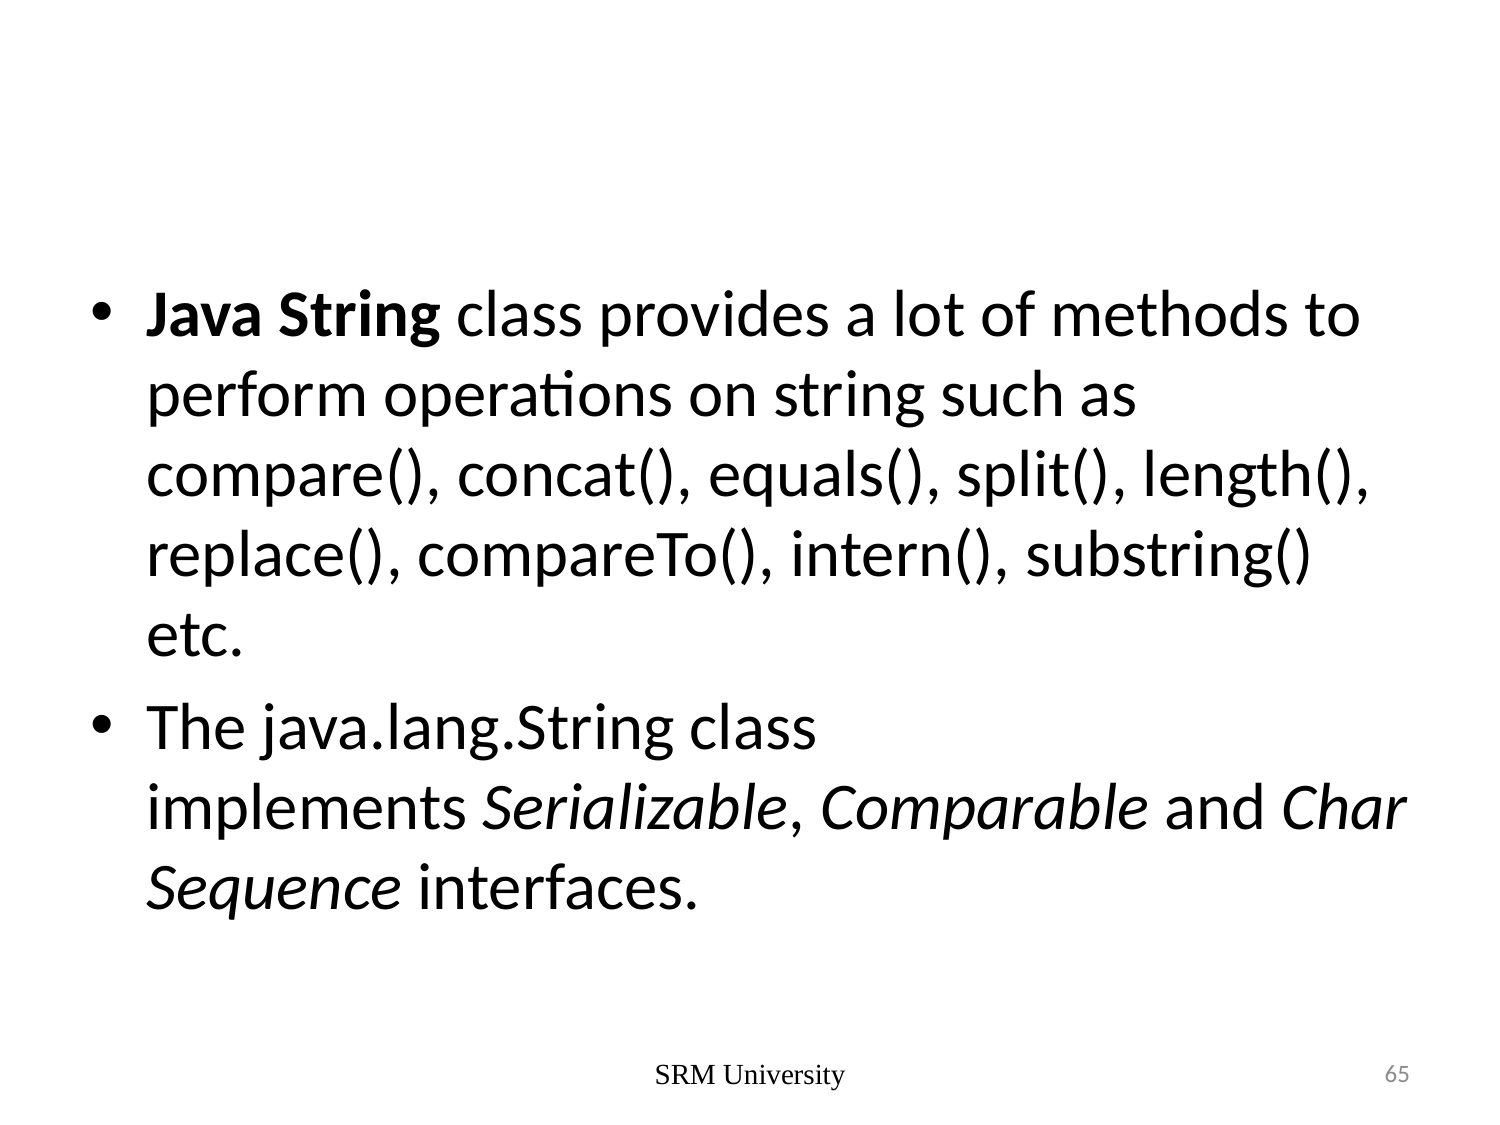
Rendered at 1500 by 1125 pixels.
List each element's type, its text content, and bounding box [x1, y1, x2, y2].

footer SRM University [512, 1042, 988, 1103]
slide_number 65 [1074, 1042, 1425, 1103]
list Java String class provides a lot of methods to perform operations on string such as compare(), concat(), equals(), split(), length(), replace(), compareTo(), intern(), substring() etc. The java.lang.String class implements Serializable, Comparable and CharSequence interfaces. [75, 262, 1425, 1005]
